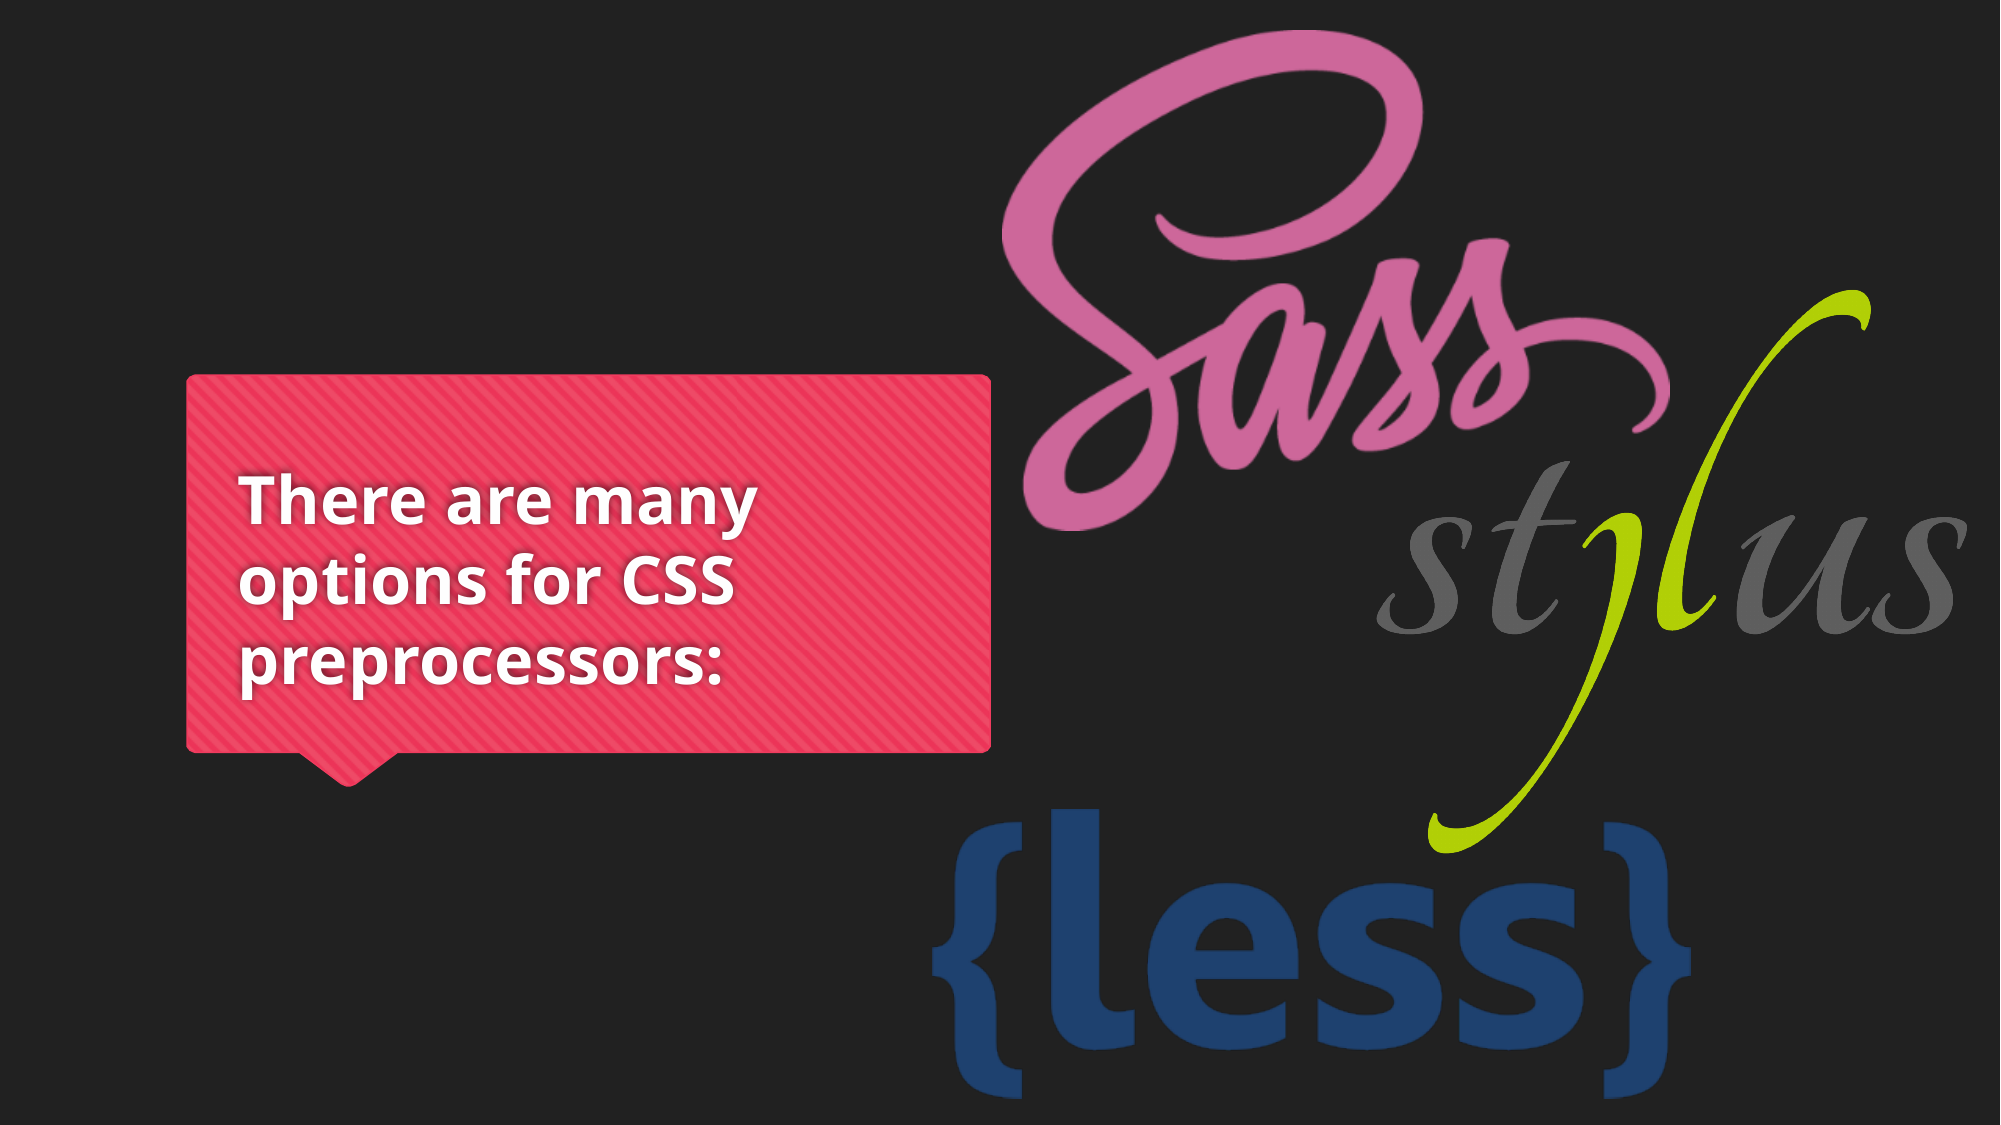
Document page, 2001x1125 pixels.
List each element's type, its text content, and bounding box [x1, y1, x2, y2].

picture [932, 30, 1979, 1099]
title There are many options for CSS preprocessors: [222, 376, 942, 706]
